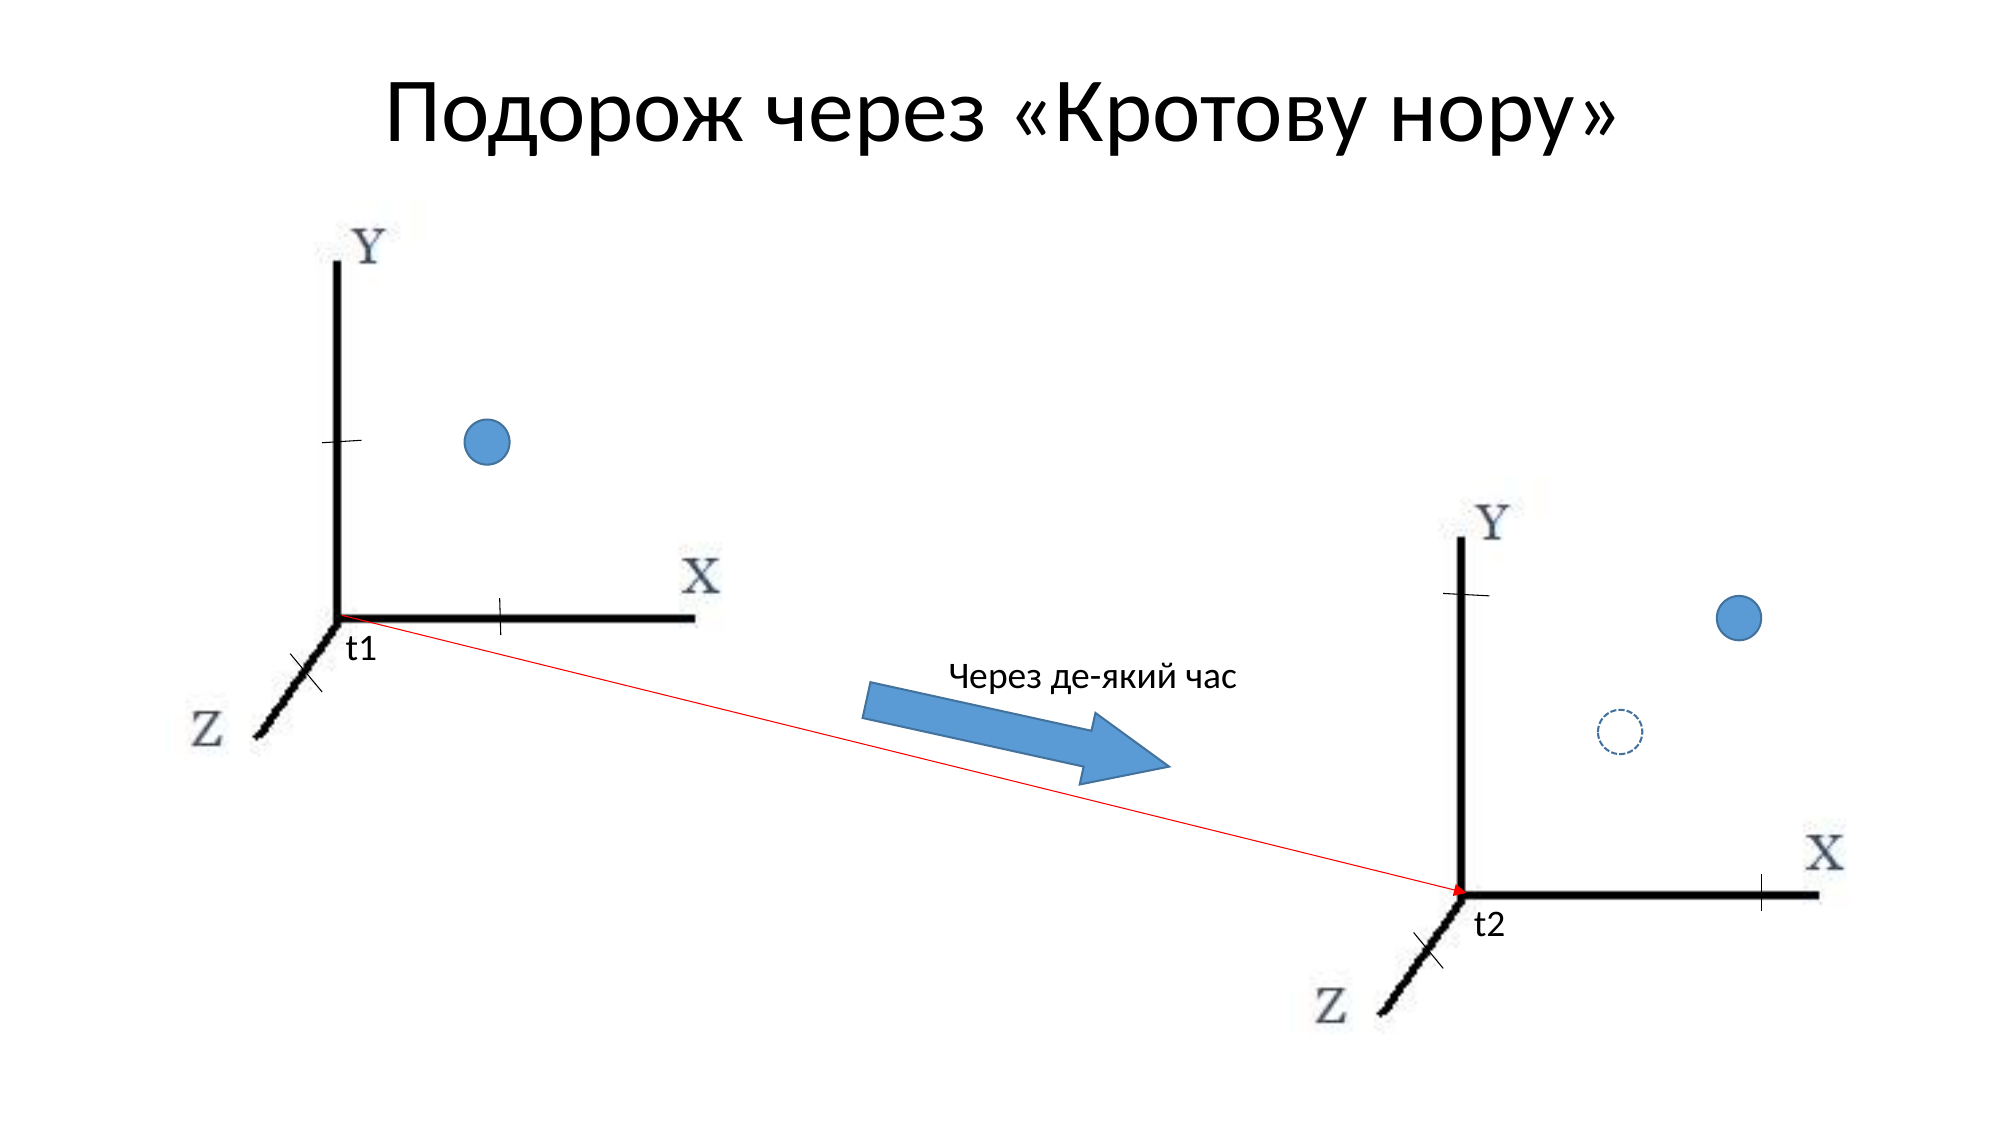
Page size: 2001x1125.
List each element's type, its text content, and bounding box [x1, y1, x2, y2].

picture [165, 200, 739, 795]
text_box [1413, 932, 1444, 969]
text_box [341, 615, 1467, 893]
picture [1289, 476, 1863, 1072]
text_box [290, 653, 323, 692]
text_box Подорож через «Кротову нору» [120, 29, 1887, 169]
